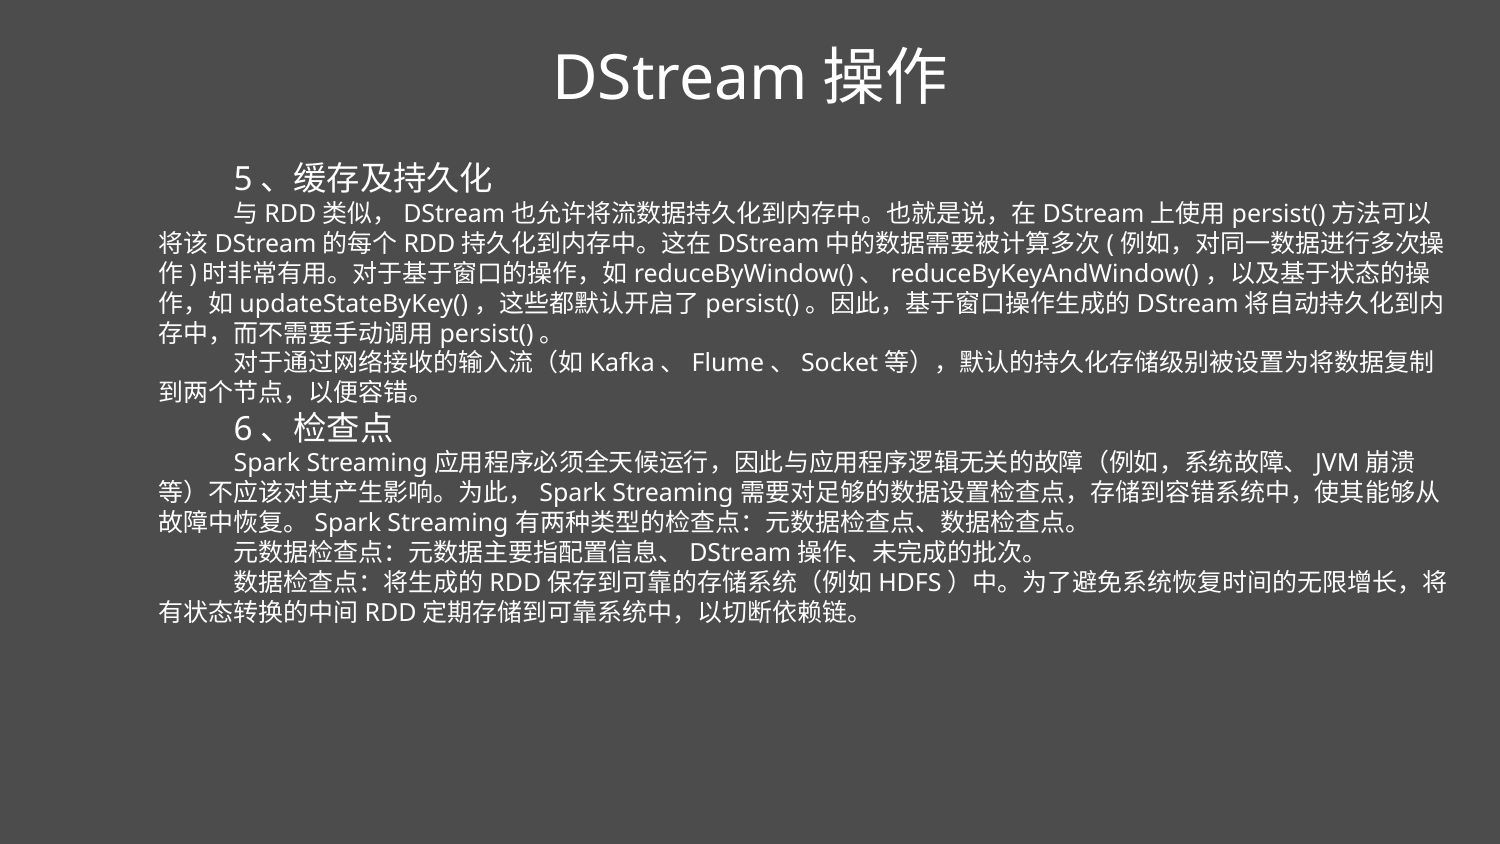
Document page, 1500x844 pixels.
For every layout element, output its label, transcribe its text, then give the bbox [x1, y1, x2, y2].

text_box DStream操作 [0, 1, 1500, 151]
text_box 5、缓存及持久化 与RDD类似，DStream也允许将流数据持久化到内存中。也就是说，在DStream上使用persist()方法可以将该DStream的每个RDD持久化到内存中。这在DStream中的数据需要被计算多次(例如，对同一数据进行多次操作)时非常有用。对于基于窗口的操作，如reduceByWindow()、reduceByKeyAndWindow()，以及基于状态的操作，如updateStateByKey()，这些都默认开启了persist()。因此，基于窗口操作生成的DStream将自动持久化到内存中，而不需要手动调用persist()。 对于通过网络接收的输入流（如Kafka、Flume、Socket等），默认的持久化存储级别被设置为将数据复制到两个节点，以便容错。 6、检查点 Spark Streaming应用程序必须全天候运行，因此与应用程序逻辑无关的故障（例如，系统故障、JVM崩溃等）不应该对其产生影响。为此，Spark Streaming需要对足够的数据设置检查点，存储到容错系统中，使其能够从故障中恢复。Spark Streaming有两种类型的检查点：元数据检查点、数据检查点。 元数据检查点：元数据主要指配置信息、DStream操作、未完成的批次。 数据检查点：将生成的RDD保存到可靠的存储系统（例如HDFS）中。为了避免系统恢复时间的无限增长，将有状态转换的中间RDD定期存储到可靠系统中，以切断依赖链。 [143, 149, 1470, 844]
